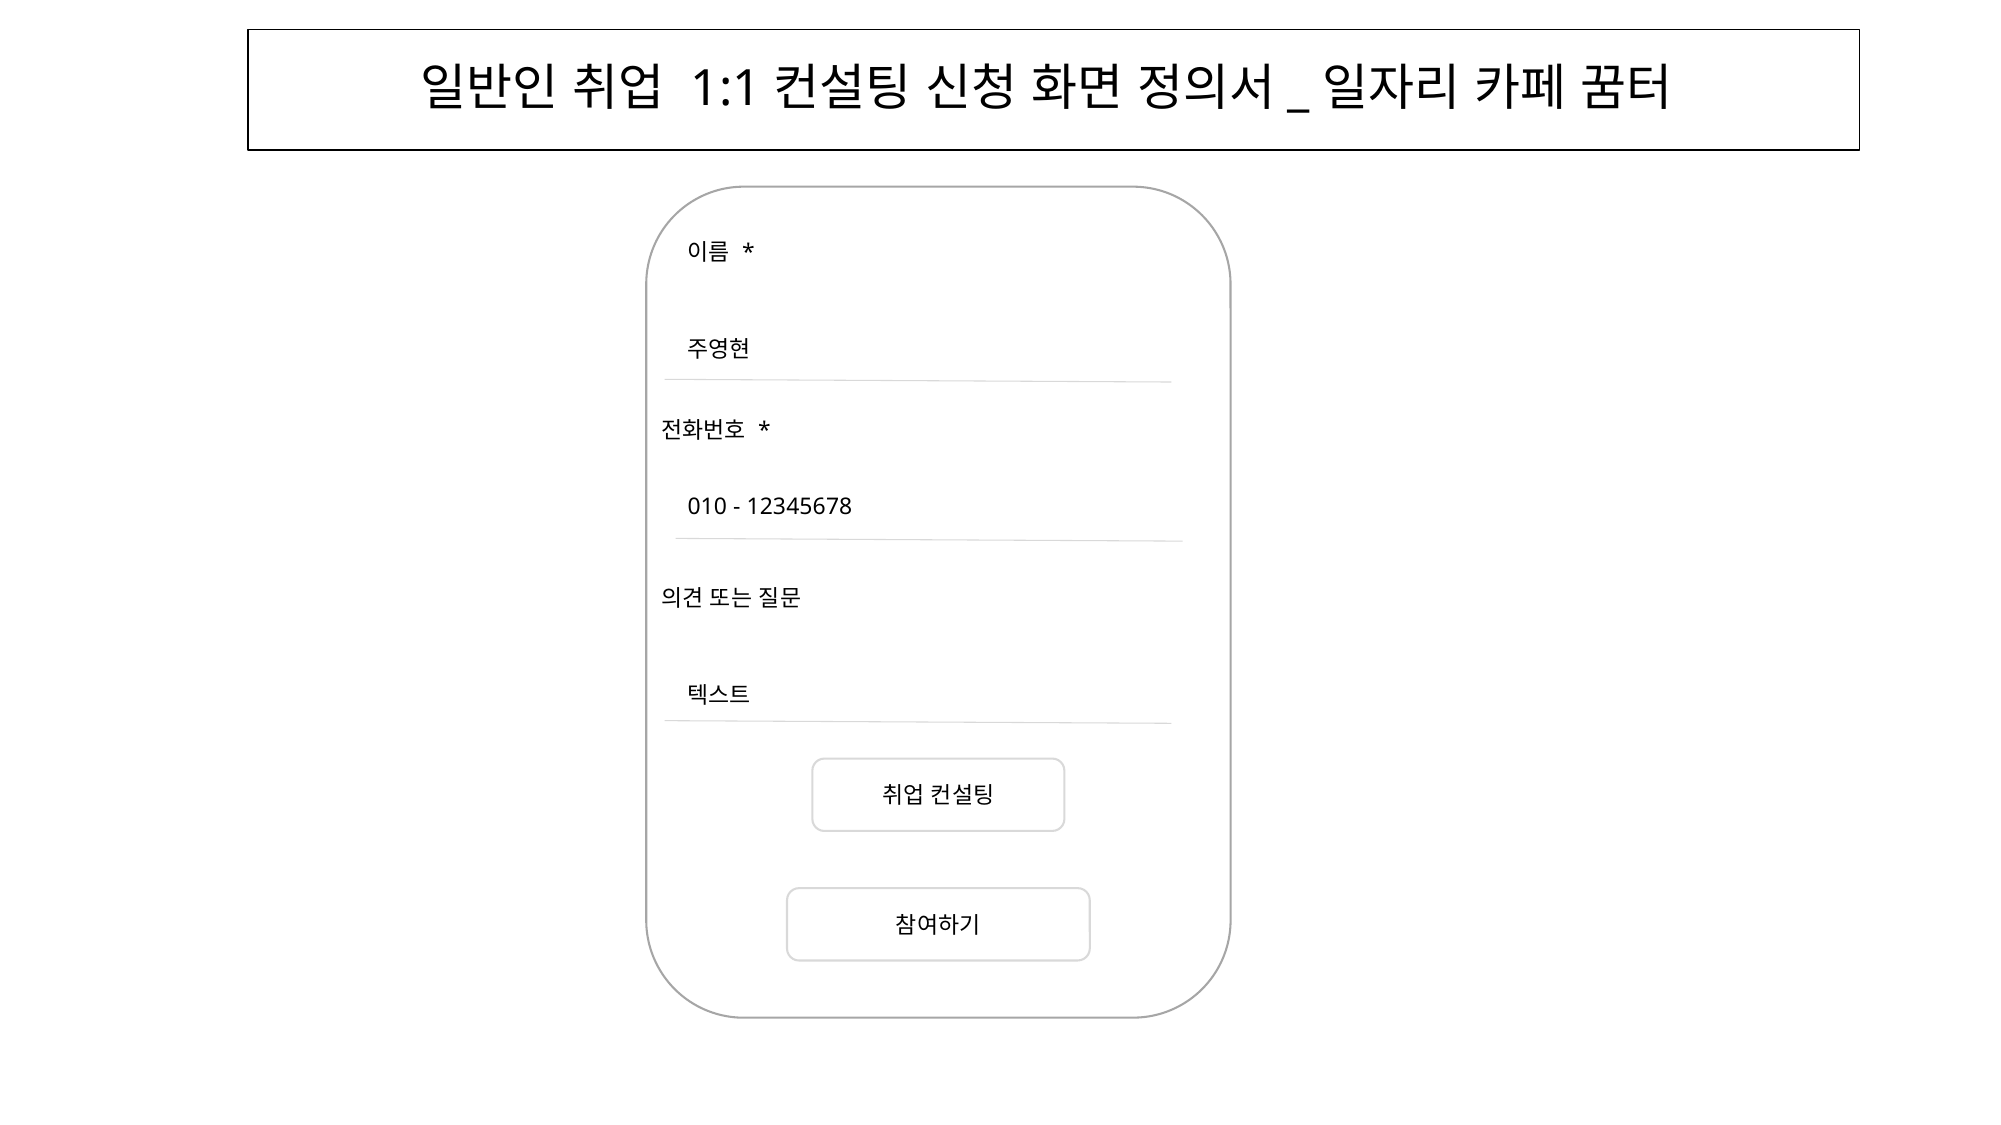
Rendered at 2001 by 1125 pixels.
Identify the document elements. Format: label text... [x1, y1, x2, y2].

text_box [646, 186, 1231, 1018]
text_box 일반인 취업 1:1컨설팅 신청 화면 정의서_일자리 카페 꿈터 [247, 29, 1860, 150]
